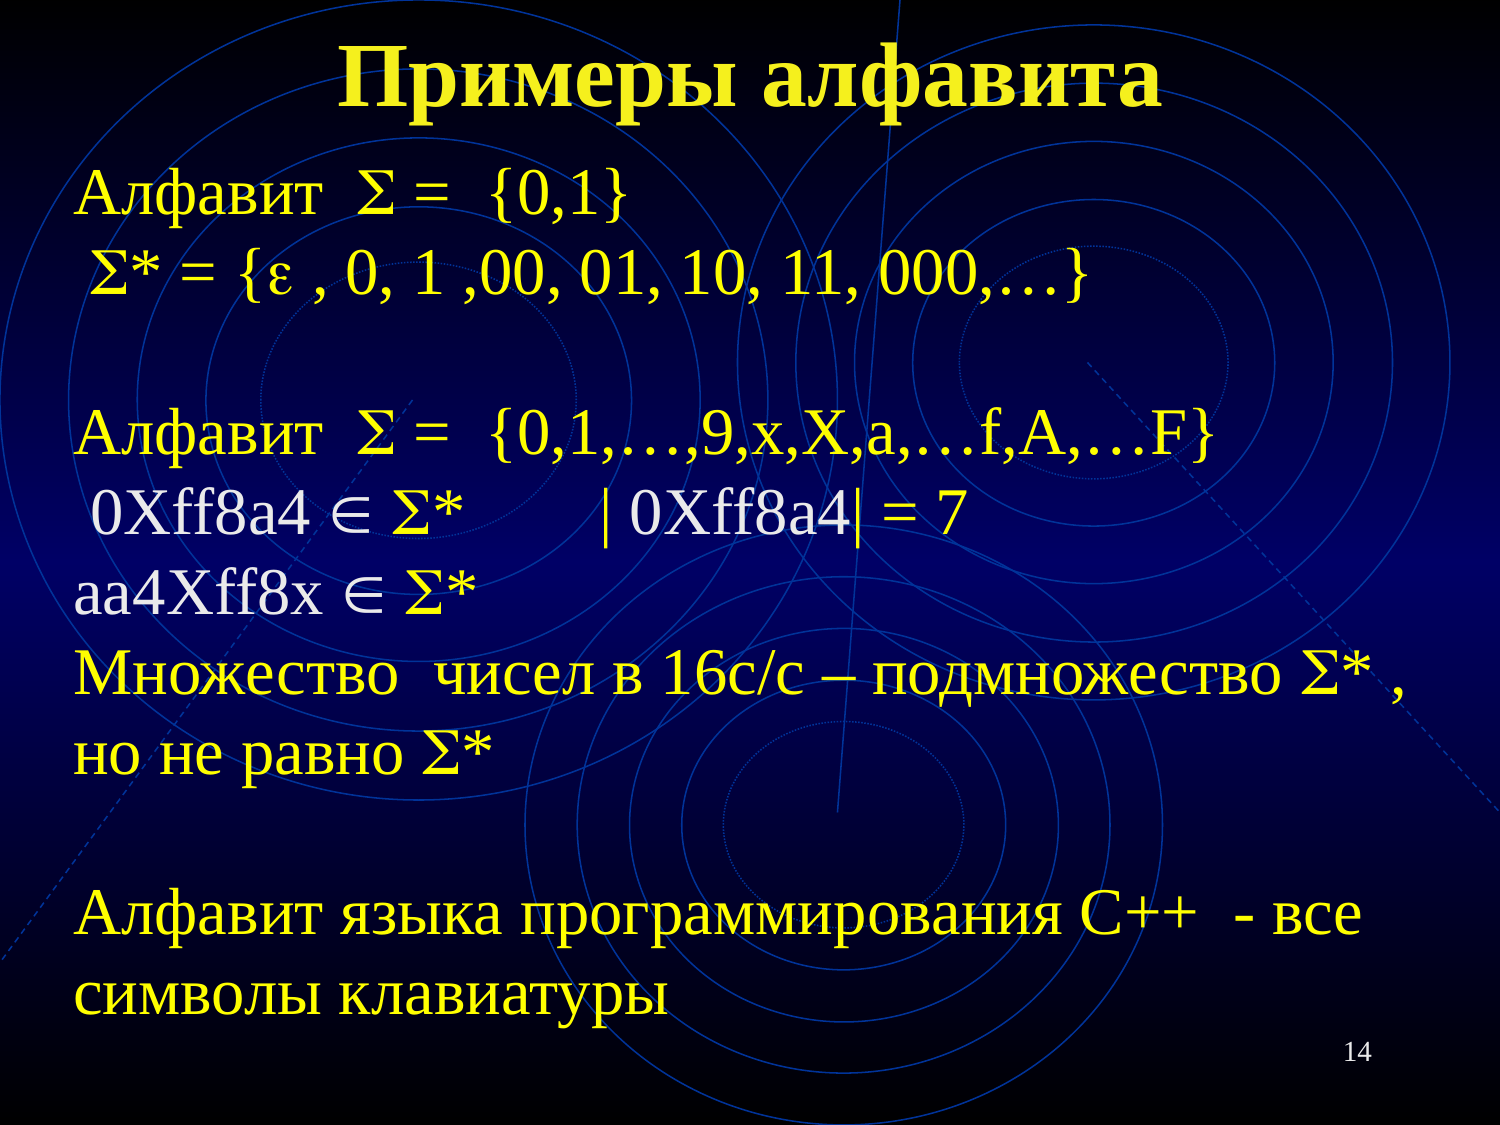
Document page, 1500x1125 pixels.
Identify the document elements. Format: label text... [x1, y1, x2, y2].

slide_number 14 [1074, 1024, 1388, 1101]
text_box Алфавит  = {0,1} * = { , 0, 1 ,00, 01, 10, 11, 000,…} Алфавит  = {0,1,…,9,x,X,a,…f,A,…F} 0Xff8a4  * | 0Xff8a4| = 7 aa4Xff8x  * Множество чисел в 16с/с – подмножество * , но не равно * Алфавит языка программирования С++ - все символы клавиатуры [58, 140, 1453, 1125]
title Примеры алфавита [128, 0, 1419, 140]
